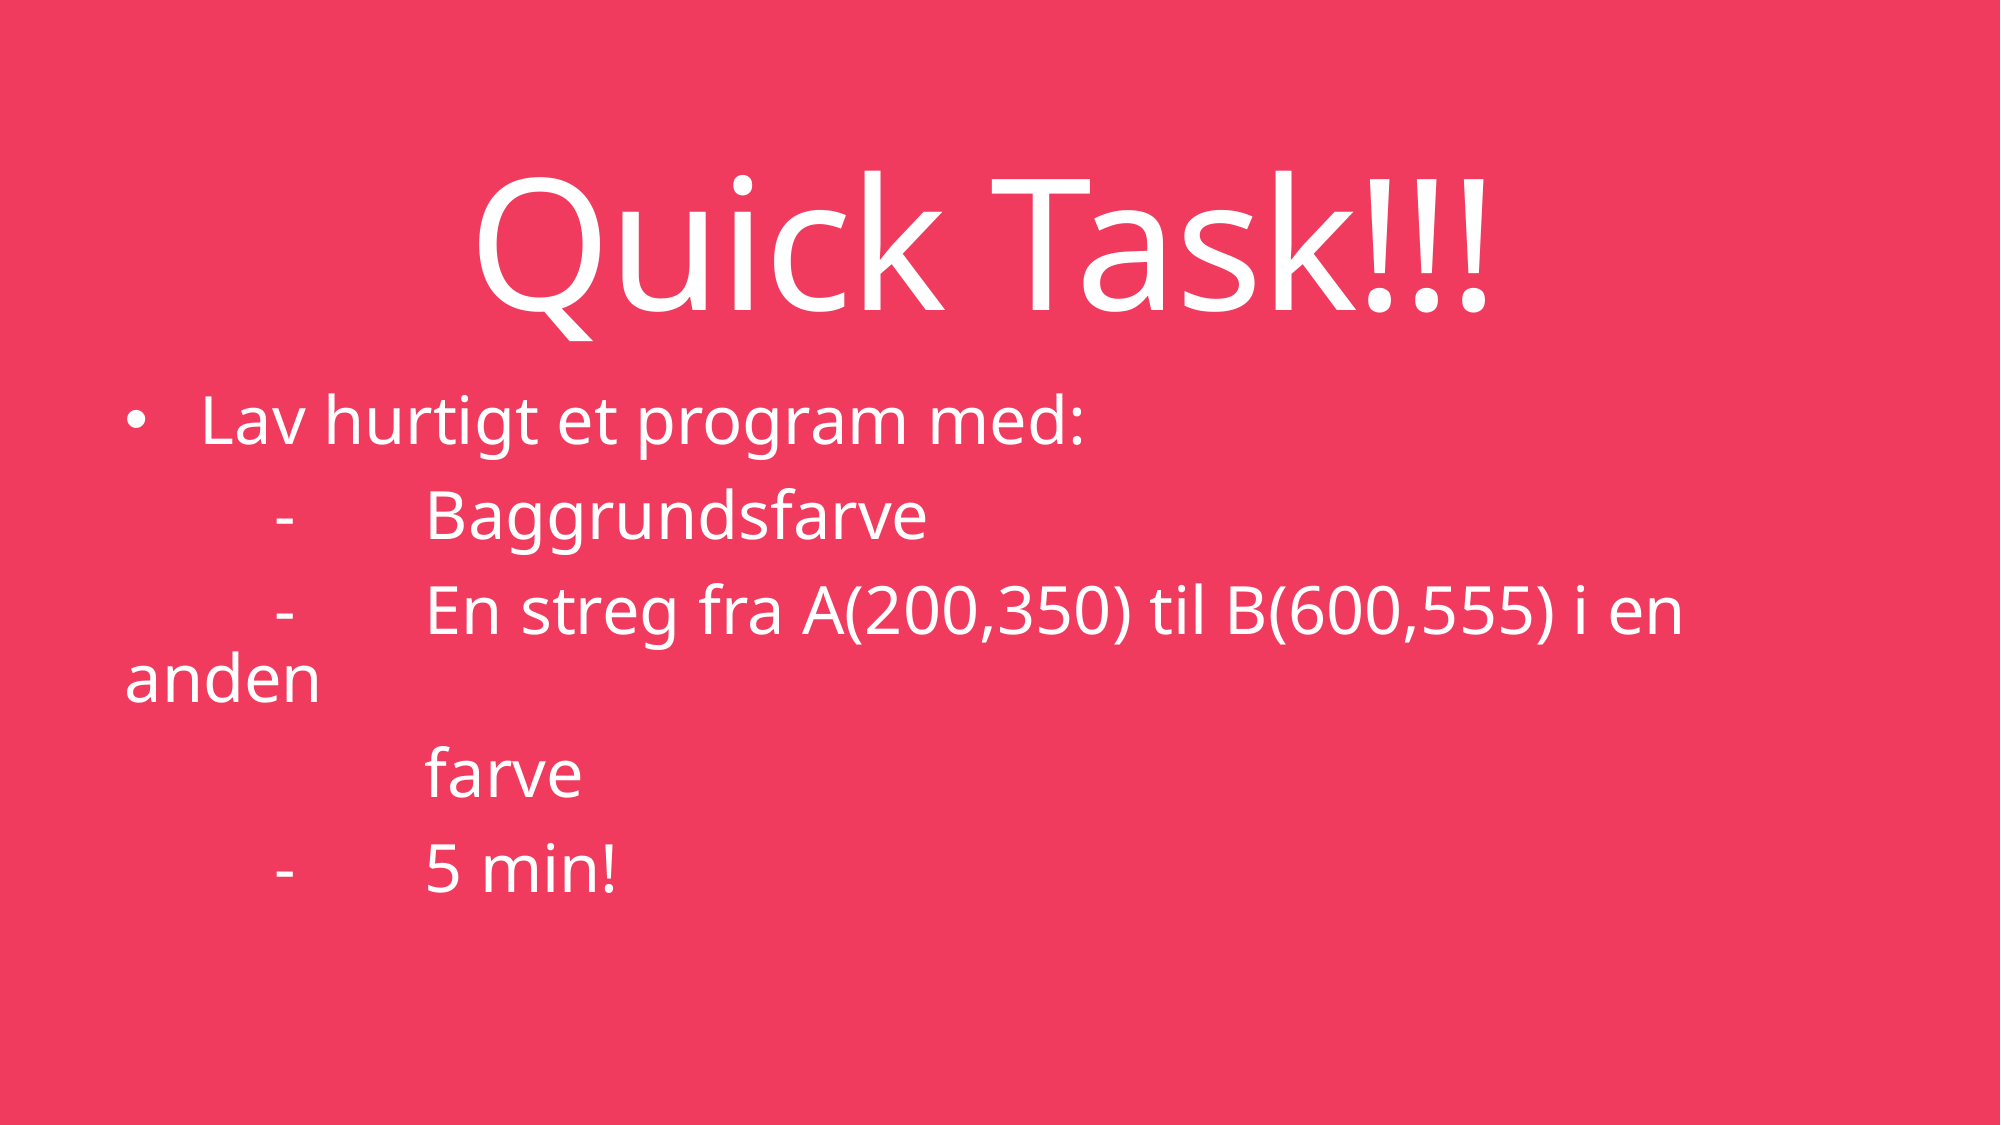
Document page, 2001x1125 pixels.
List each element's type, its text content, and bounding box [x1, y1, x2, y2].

subtitle Lav hurtigt et program med: - Baggrundsfarve - En streg fra A(200,350) til B(600,555) i en anden farve - 5 min! [109, 382, 1868, 961]
title Quick Task!!! [98, 126, 1868, 353]
